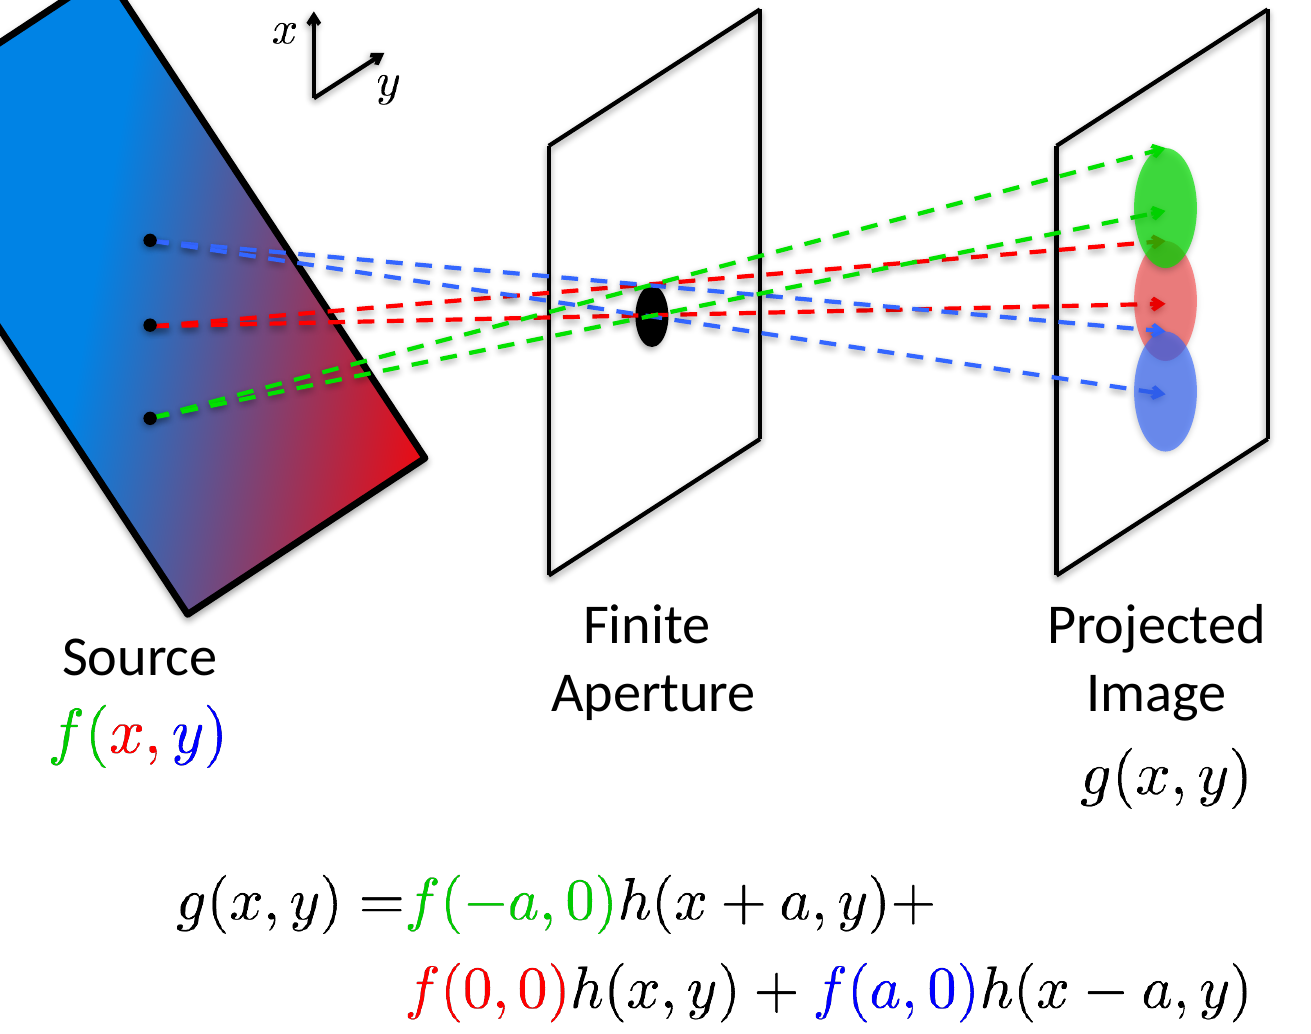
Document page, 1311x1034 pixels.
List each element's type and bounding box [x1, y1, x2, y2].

text_box [0, 9, 1282, 1023]
picture [51, 703, 223, 768]
